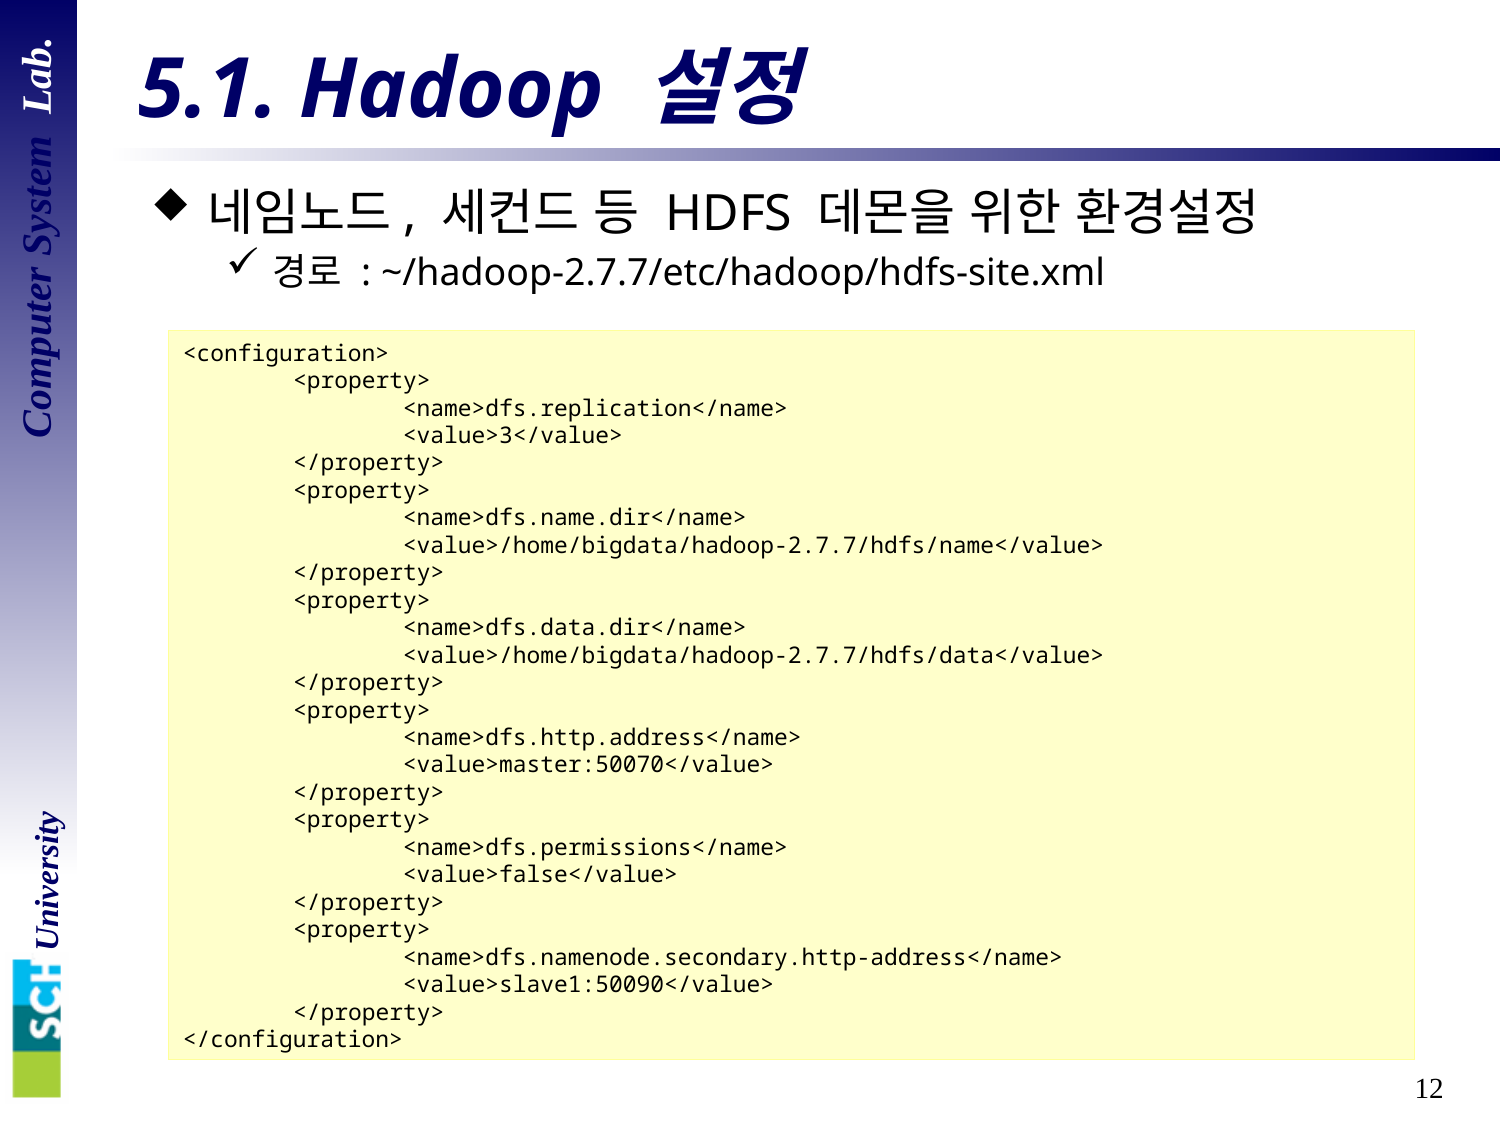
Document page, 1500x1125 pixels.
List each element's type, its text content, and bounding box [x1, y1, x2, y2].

title 5.1. Hadoop 설정 [123, 25, 1460, 143]
text_box <configuration> <property> <name>dfs.replication</name> <value>3</value> </property> <property> <name>dfs.name.dir</name> <value>/home/bigdata/hadoop-2.7.7/hdfs/name</value> </property> <property> <name>dfs.data.dir</name> <value>/home/bigdata/hadoop-2.7.7/hdfs/data</value> </property> <property> <name>dfs.http.address</name> <value>master:50070</value> </property> <property> <name>dfs.permissions</name> <value>false</value> </property> <property> <name>dfs.namenode.secondary.http-address</name> <value>slave1:50090</value> </property> </configuration> [168, 330, 1415, 1060]
picture [5, 952, 69, 1104]
list 네임노드, 세컨드 등 HDFS 데몬을 위한 환경설정 경로 : ~/hadoop-2.7.7/etc/hadoop/hdfs-site.xml [135, 172, 1448, 1038]
